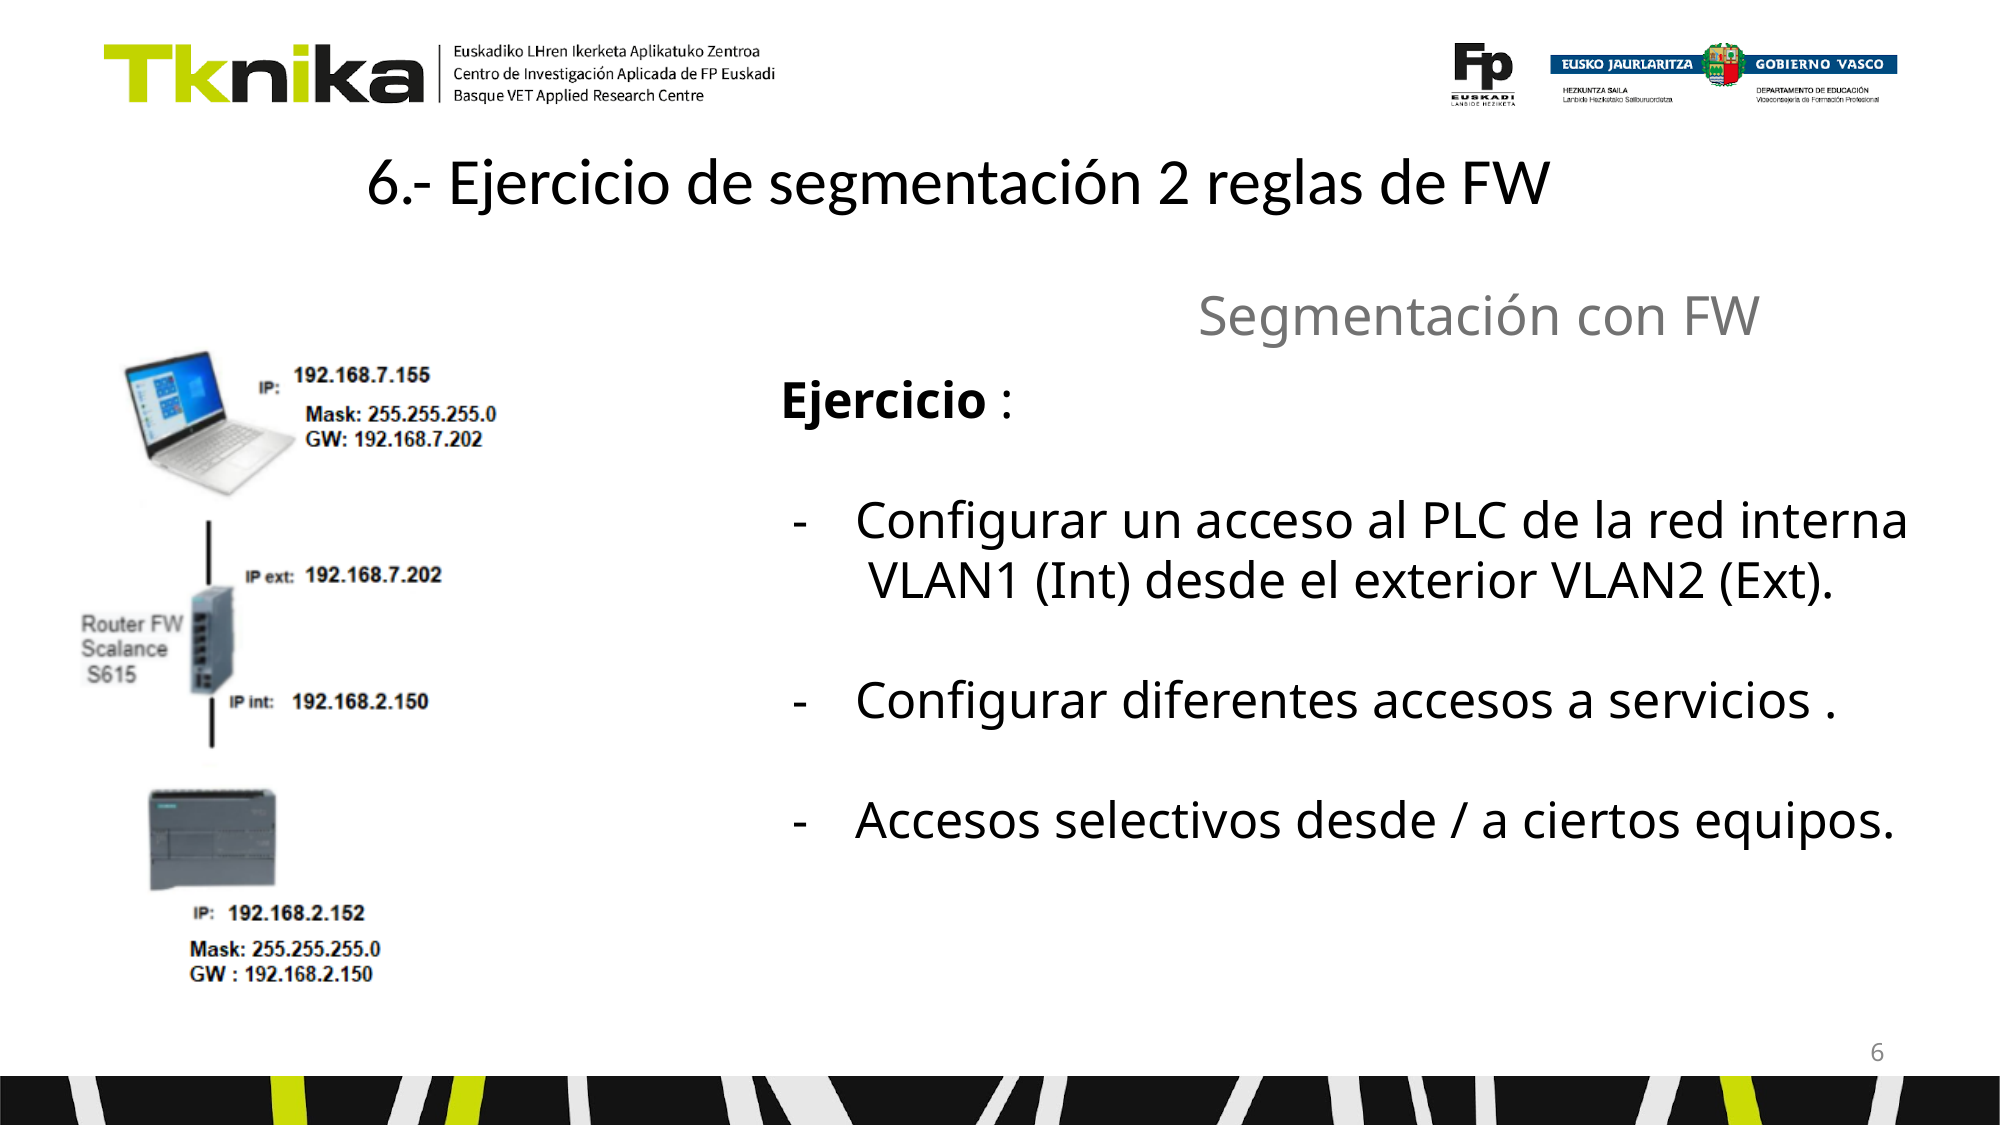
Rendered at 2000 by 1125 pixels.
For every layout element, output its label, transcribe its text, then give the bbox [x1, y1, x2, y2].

slide_number ‹#› [1433, 1023, 1900, 1084]
picture [102, 42, 1898, 106]
picture [24, 303, 612, 1011]
text_box 6.- Ejercicio de segmentación 2 reglas de FW [53, 130, 1866, 226]
text_box Segmentación con FW [1108, 266, 1856, 354]
text_box Ejercicio : Configurar un acceso al PLC de la red interna VLAN1 (Int) desde el exterior VLAN2 (Ext). Configurar diferentes accesos a servicios . Accesos selectivos desde / a ciertos equipos. [765, 354, 1934, 864]
picture [0, 1076, 2000, 1125]
